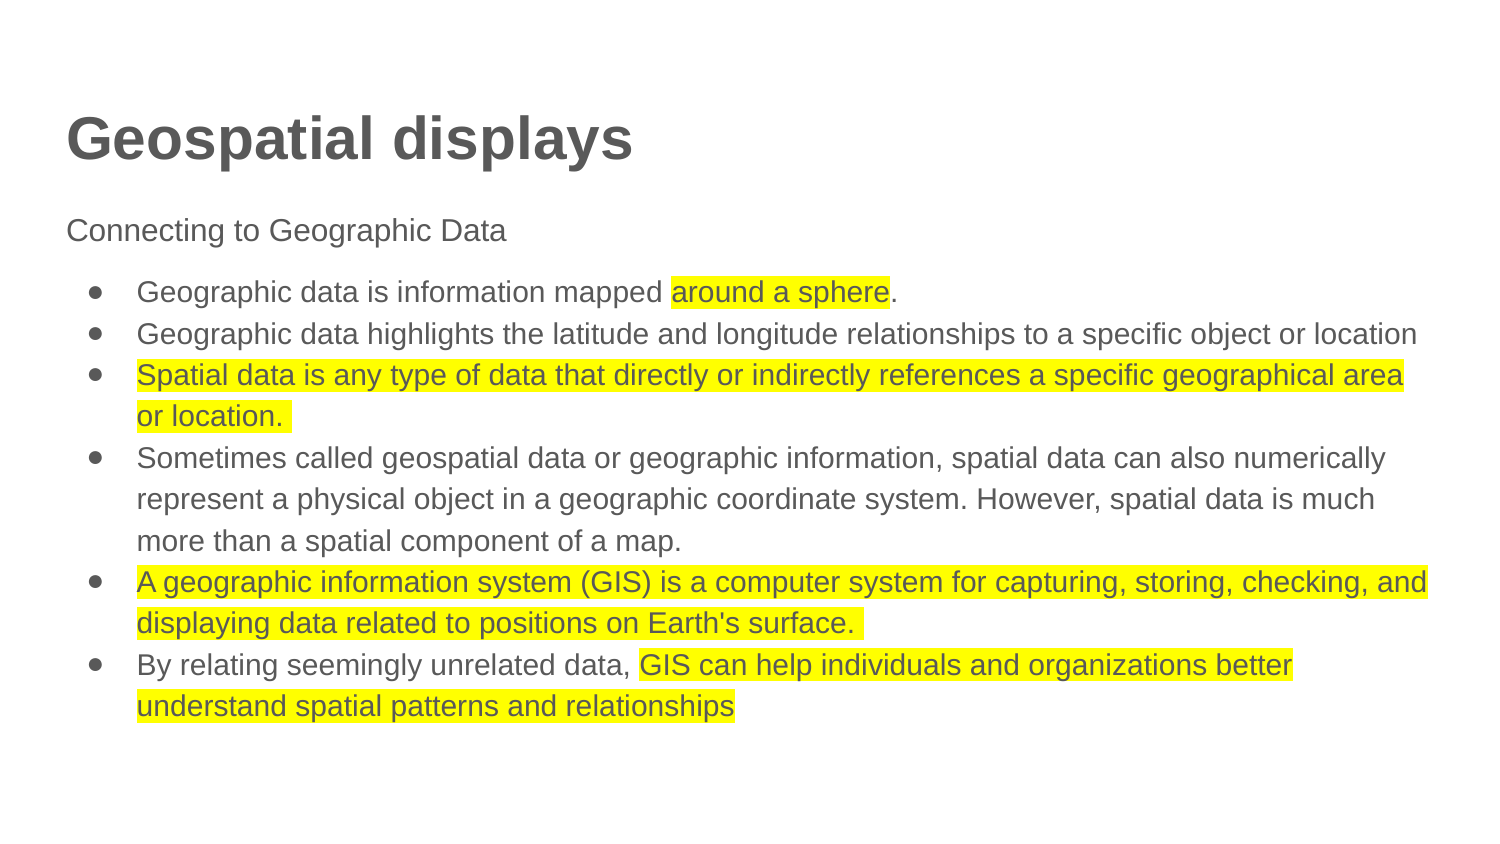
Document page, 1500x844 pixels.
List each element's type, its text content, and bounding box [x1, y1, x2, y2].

list Connecting to Geographic Data Geographic data is information mapped around a sphere. Geographic data highlights the latitude and longitude relationships to a specific object or location Spatial data is any type of data that directly or indirectly references a specific geographical area or location. Sometimes called geospatial data or geographic information, spatial data can also numerically represent a physical object in a geographic coordinate system. However, spatial data is much more than a spatial component of a map. A geographic information system (GIS) is a computer system for capturing, storing, checking, and displaying data related to positions on Earth's surface. By relating seemingly unrelated data, GIS can help individuals and organizations better understand spatial patterns and relationships [51, 189, 1449, 750]
title Geospatial displays [51, 72, 1449, 167]
